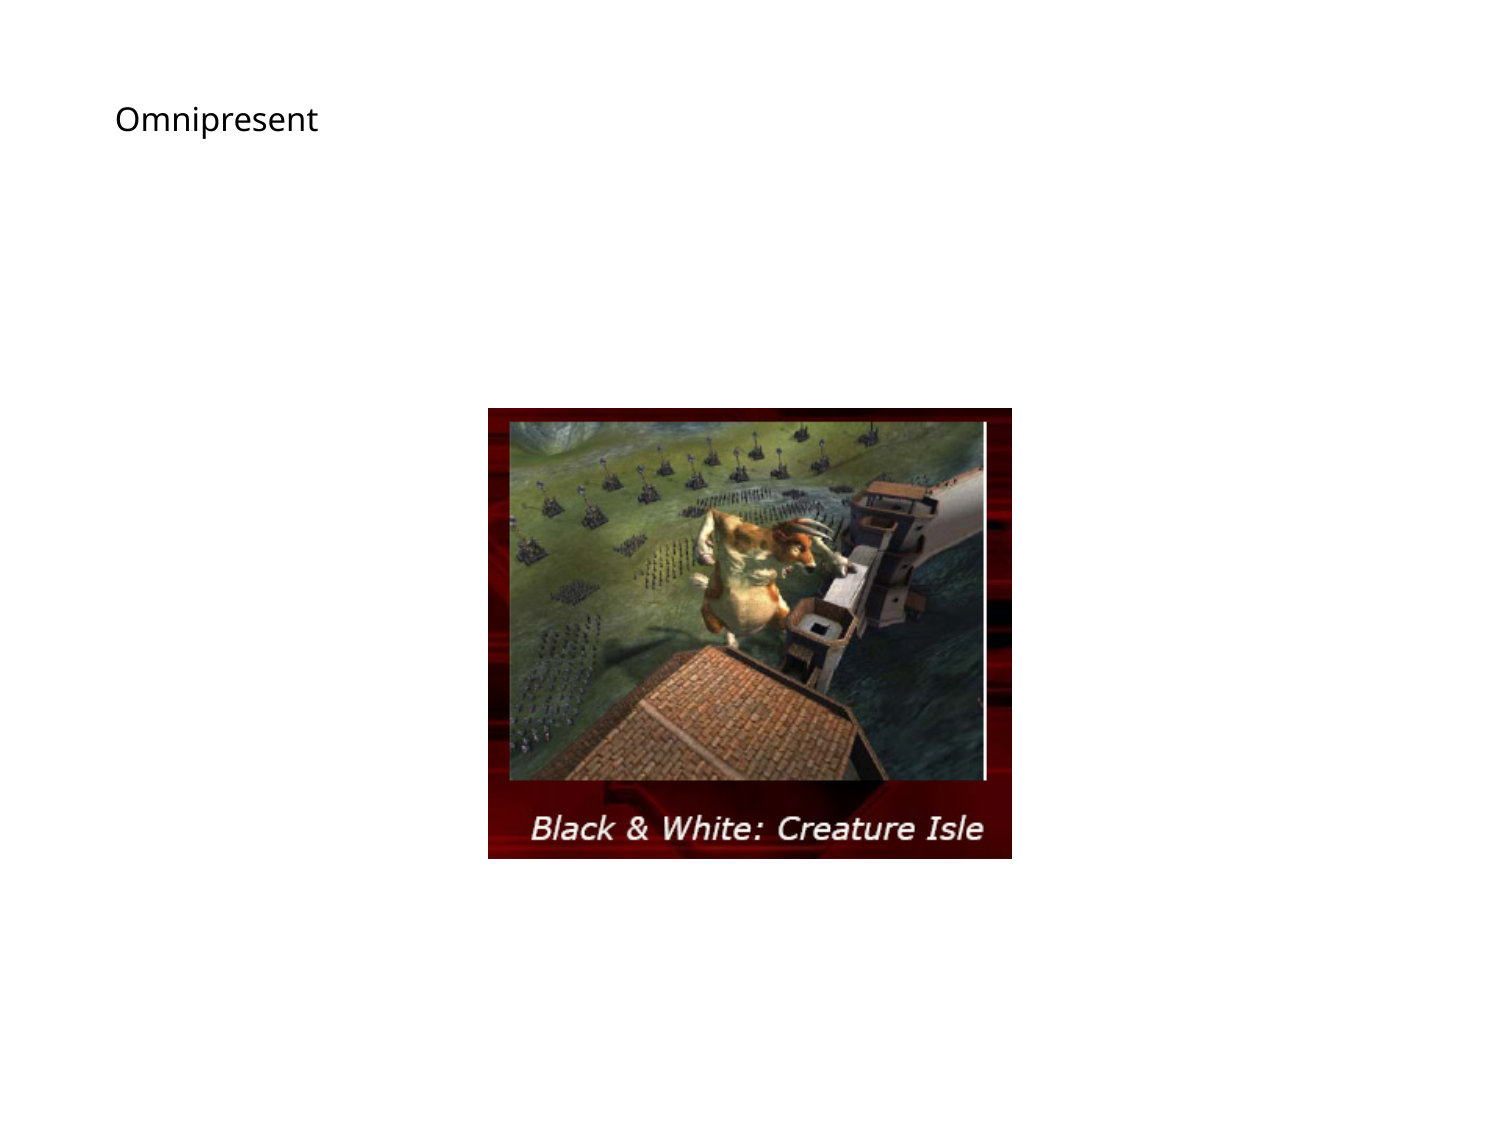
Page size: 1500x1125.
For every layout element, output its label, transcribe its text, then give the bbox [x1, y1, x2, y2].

title Omnipresent [99, 37, 1438, 200]
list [487, 408, 1012, 859]
